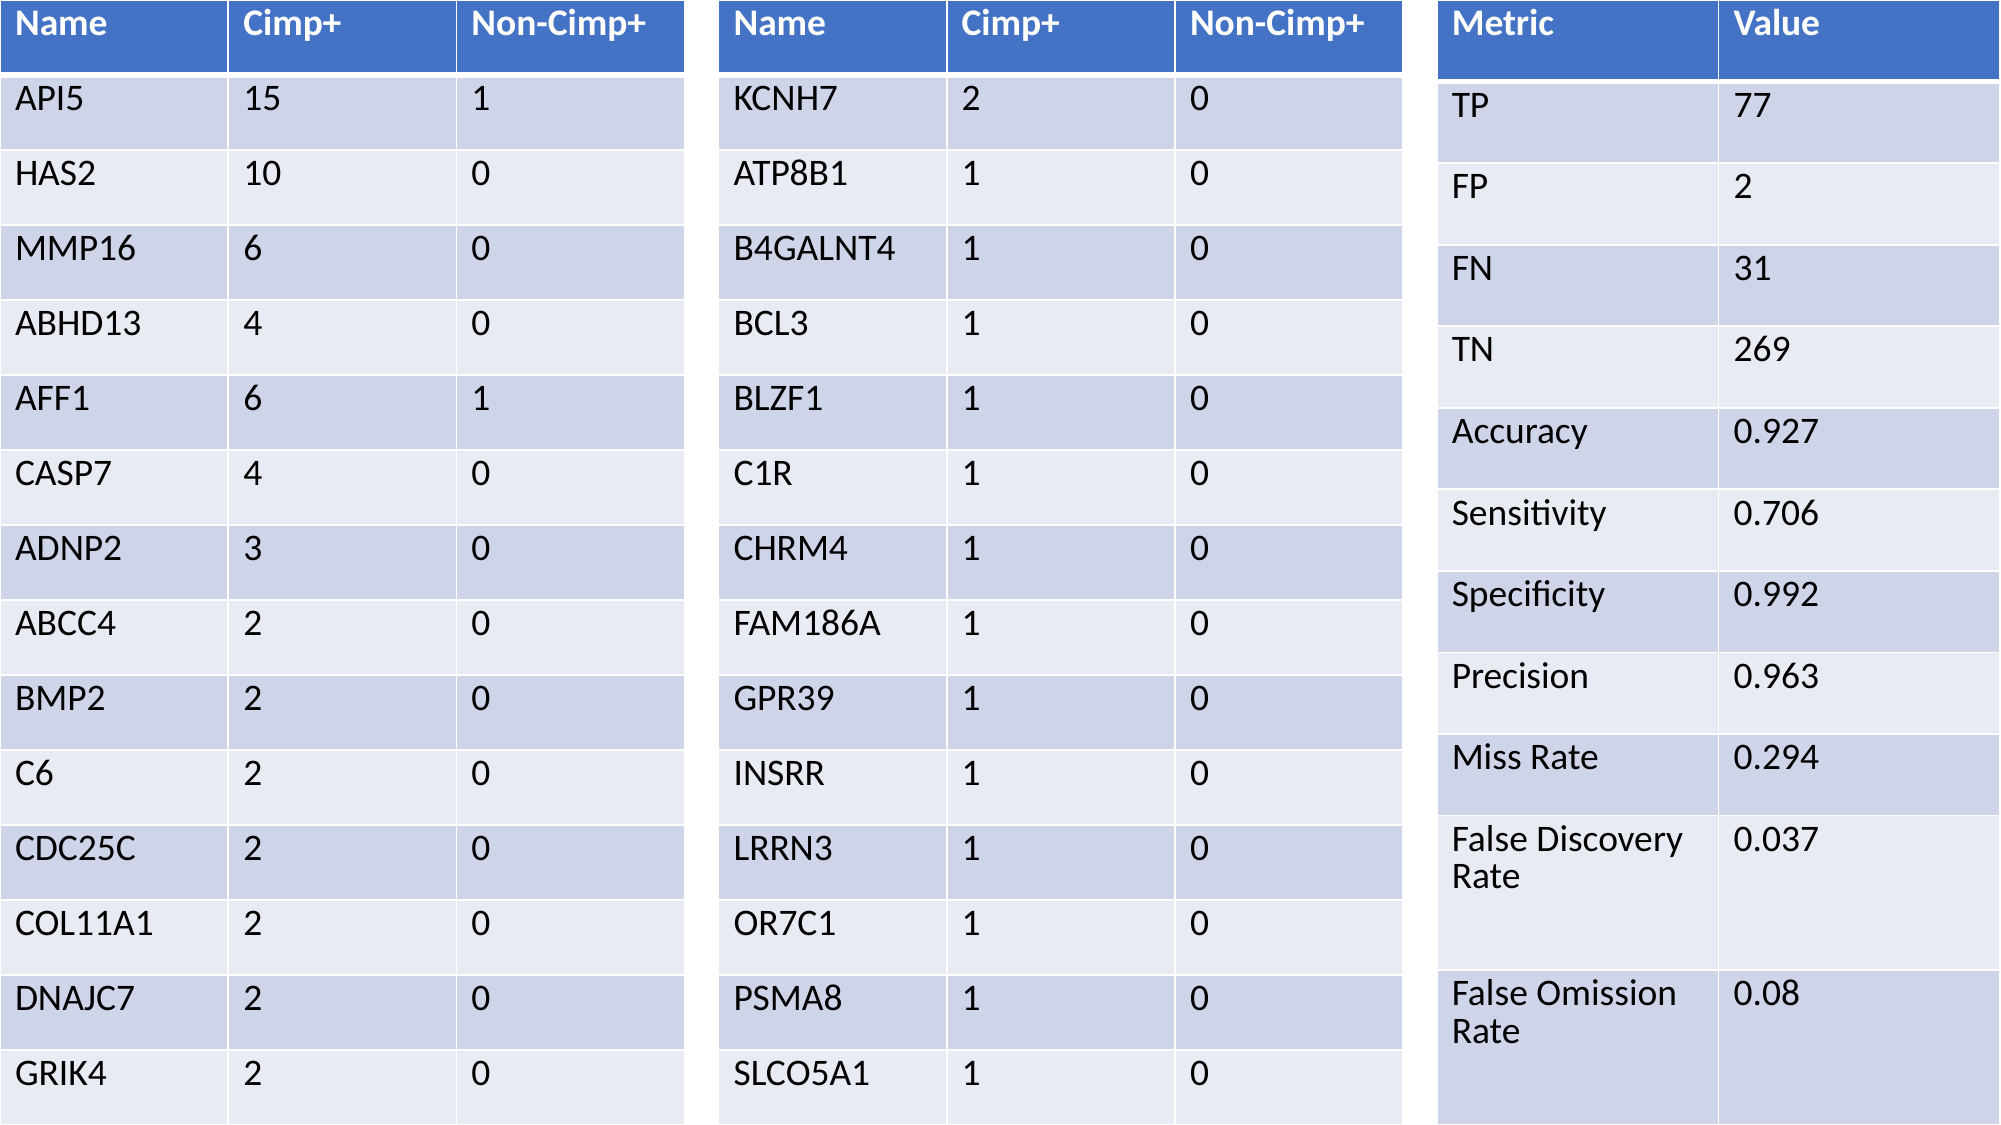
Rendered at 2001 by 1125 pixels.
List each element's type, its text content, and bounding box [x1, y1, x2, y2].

table_cell 2 [229, 976, 456, 1049]
table_cell 0 [457, 901, 684, 974]
table_cell False Omission Rate [1438, 971, 1718, 1124]
table_cell 0 [457, 826, 684, 899]
table_cell 1 [948, 151, 1174, 224]
table_cell 2 [229, 601, 456, 674]
table_cell 0.706 [1719, 490, 1999, 570]
table_cell 1 [948, 451, 1174, 524]
table_cell B4GALNT4 [719, 226, 946, 299]
table_cell 0 [1176, 601, 1402, 674]
table_cell 0 [1176, 826, 1402, 899]
table_header Metric [1438, 1, 1718, 79]
table_cell Precision [1438, 653, 1718, 733]
table_cell 0 [457, 301, 684, 374]
table_cell 0 [457, 151, 684, 224]
table_cell PSMA8 [719, 976, 946, 1049]
table_cell CASP7 [1, 451, 227, 524]
table_cell 1 [948, 226, 1174, 299]
table_cell GPR39 [719, 676, 946, 749]
table_header Name [1, 1, 227, 72]
table_header Cimp+ [229, 1, 456, 72]
table_cell 2 [1719, 164, 1999, 244]
table_cell COL11A1 [1, 901, 227, 974]
table_cell OR7C1 [719, 901, 946, 974]
table_cell 0 [457, 526, 684, 599]
table_cell 0.992 [1719, 572, 1999, 652]
table_cell 2 [229, 1051, 456, 1124]
table_header Name [719, 1, 946, 72]
table_cell C6 [1, 751, 227, 824]
table_cell C1R [719, 451, 946, 524]
table_cell 0 [1176, 1051, 1402, 1124]
table_cell DNAJC7 [1, 976, 227, 1049]
table_cell 1 [948, 601, 1174, 674]
table_cell Accuracy [1438, 409, 1718, 488]
table_cell ABCC4 [1, 601, 227, 674]
table_cell 0.08 [1719, 971, 1999, 1124]
table_cell TP [1438, 84, 1718, 162]
table_cell ABHD13 [1, 301, 227, 374]
table_cell 0 [1176, 751, 1402, 824]
table_cell 2 [229, 751, 456, 824]
table_cell 6 [229, 376, 456, 449]
table_cell 1 [457, 376, 684, 449]
table_cell 0 [1176, 151, 1402, 224]
table_cell BMP2 [1, 676, 227, 749]
table_cell MMP16 [1, 226, 227, 299]
table_cell 10 [229, 151, 456, 224]
table_cell 0 [1176, 676, 1402, 749]
table_cell 0 [1176, 451, 1402, 524]
table_cell 1 [948, 826, 1174, 899]
table_cell 2 [229, 676, 456, 749]
table_cell ADNP2 [1, 526, 227, 599]
table_cell 1 [948, 901, 1174, 974]
table_cell FN [1438, 246, 1718, 325]
table_cell 2 [948, 78, 1174, 149]
table_cell Sensitivity [1438, 490, 1718, 570]
table_cell 0 [457, 226, 684, 299]
table_cell 1 [948, 751, 1174, 824]
table_cell 1 [948, 526, 1174, 599]
table_header Non-Cimp+ [1176, 1, 1402, 72]
table_cell 0 [1176, 226, 1402, 299]
table_cell 0 [1176, 301, 1402, 374]
table_cell 77 [1719, 84, 1999, 162]
table_cell LRRN3 [719, 826, 946, 899]
table_cell 6 [229, 226, 456, 299]
table_cell Miss Rate [1438, 735, 1718, 815]
table_cell 2 [229, 901, 456, 974]
table_cell API5 [1, 78, 227, 149]
table_cell FAM186A [719, 601, 946, 674]
table_cell 3 [229, 526, 456, 599]
table_cell Specificity [1438, 572, 1718, 652]
table_cell 4 [229, 451, 456, 524]
table_cell FP [1438, 164, 1718, 244]
table_cell 1 [948, 376, 1174, 449]
table_cell TN [1438, 327, 1718, 407]
table_cell 0 [1176, 376, 1402, 449]
table_cell GRIK4 [1, 1051, 227, 1124]
table_cell HAS2 [1, 151, 227, 224]
table_cell SLCO5A1 [719, 1051, 946, 1124]
table_cell 0.963 [1719, 653, 1999, 733]
table_cell 0 [1176, 901, 1402, 974]
table_cell 0 [457, 976, 684, 1049]
table_header Value [1719, 1, 1999, 79]
table_cell 0 [1176, 526, 1402, 599]
table_cell 0 [1176, 78, 1402, 149]
table_cell 0 [457, 1051, 684, 1124]
table_cell 0.037 [1719, 816, 1999, 969]
table_cell BCL3 [719, 301, 946, 374]
table_cell CDC25C [1, 826, 227, 899]
table_cell 0 [457, 451, 684, 524]
table_cell 0 [457, 601, 684, 674]
table_cell 269 [1719, 327, 1999, 407]
table_cell 31 [1719, 246, 1999, 325]
table_header Non-Cimp+ [457, 1, 684, 72]
table_cell 0 [457, 751, 684, 824]
table_cell KCNH7 [719, 78, 946, 149]
table_cell CHRM4 [719, 526, 946, 599]
table_cell BLZF1 [719, 376, 946, 449]
table_cell 1 [948, 976, 1174, 1049]
table_header Cimp+ [948, 1, 1174, 72]
table_cell 0 [457, 676, 684, 749]
table_cell INSRR [719, 751, 946, 824]
table_cell 4 [229, 301, 456, 374]
table_cell AFF1 [1, 376, 227, 449]
table_cell 1 [948, 1051, 1174, 1124]
table_cell ATP8B1 [719, 151, 946, 224]
table_cell 15 [229, 78, 456, 149]
table_cell 0.927 [1719, 409, 1999, 488]
table_cell 2 [229, 826, 456, 899]
table_cell 1 [948, 676, 1174, 749]
table_cell 0 [1176, 976, 1402, 1049]
table_cell 1 [948, 301, 1174, 374]
table_cell False Discovery Rate [1438, 816, 1718, 969]
table_cell 1 [457, 78, 684, 149]
table_cell 0.294 [1719, 735, 1999, 815]
